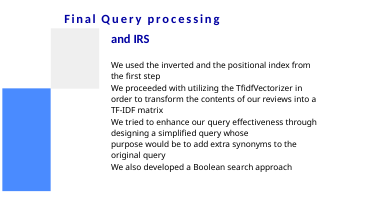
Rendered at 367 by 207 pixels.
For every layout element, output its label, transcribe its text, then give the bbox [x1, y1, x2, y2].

title Final Query processing [58, 8, 224, 28]
text_box and IRS We used the inverted and the positional index from the ﬁrst step We proceeded with utilizing the TﬁdfVectorizer in order to transform the contents of our reviews into a TF-IDF matrix We tried to enhance our query effectiveness through designing a simpliﬁed query whose purpose would be to add extra synonyms to the original query We also developed a Boolean search approach [102, 28, 322, 172]
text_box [2, 28, 100, 192]
